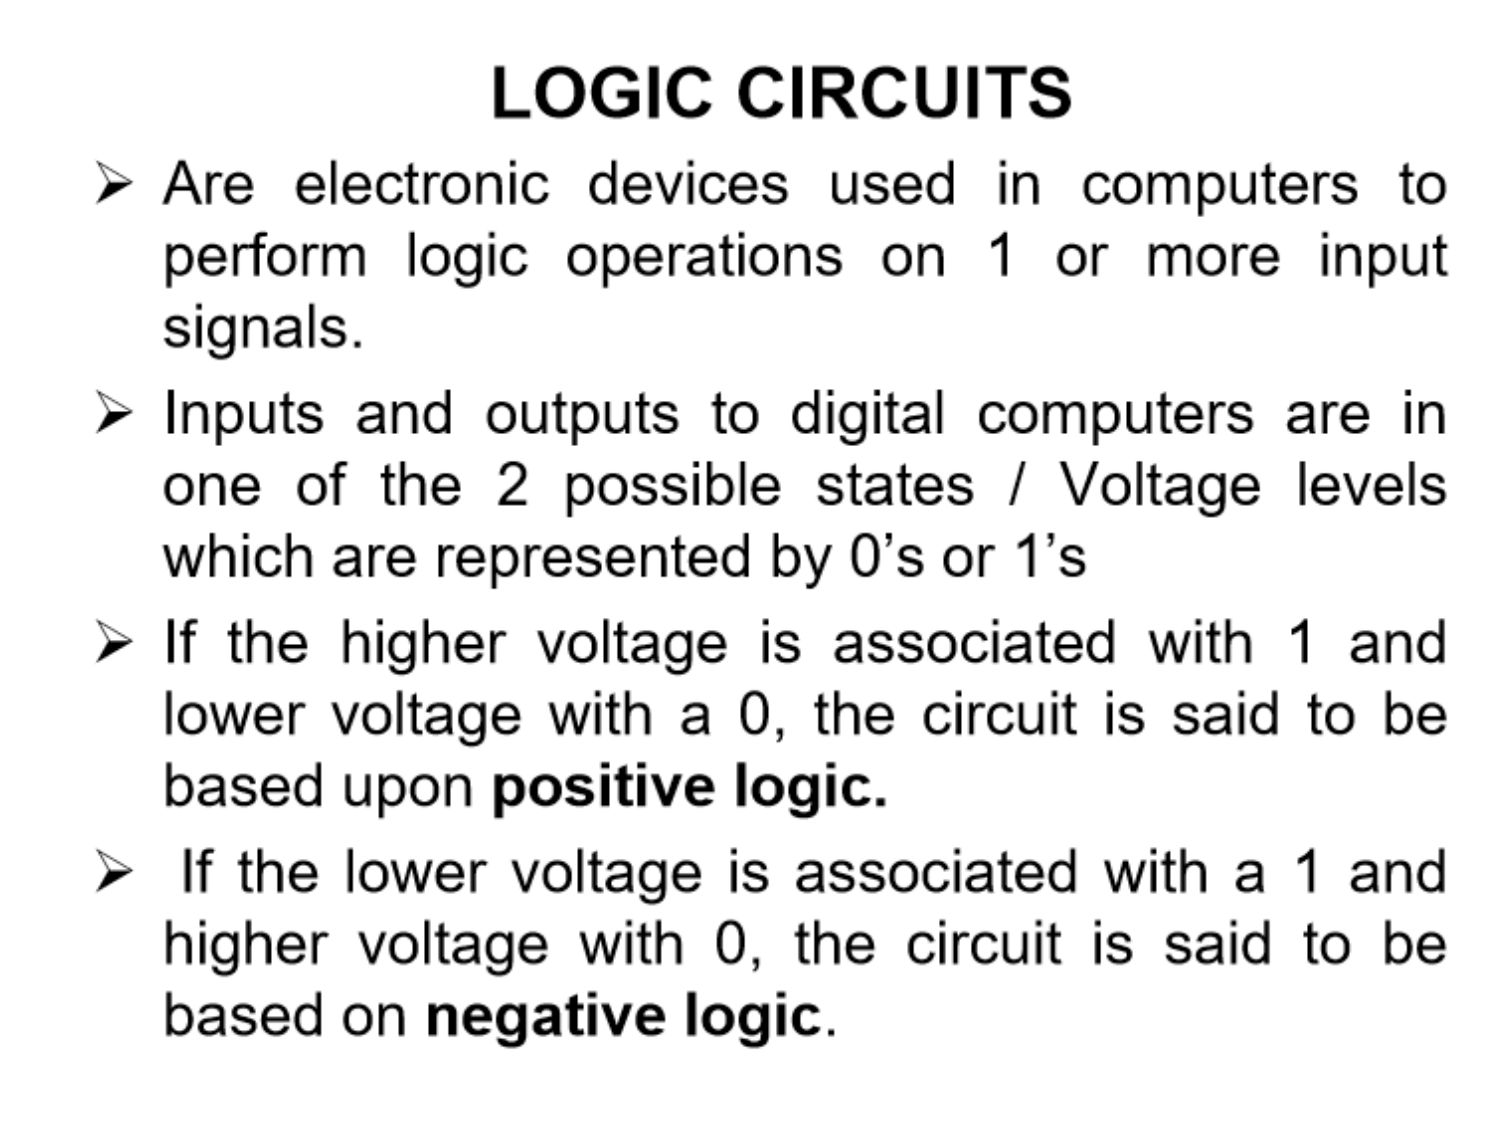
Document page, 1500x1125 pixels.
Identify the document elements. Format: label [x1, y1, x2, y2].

list [74, 12, 1478, 1063]
